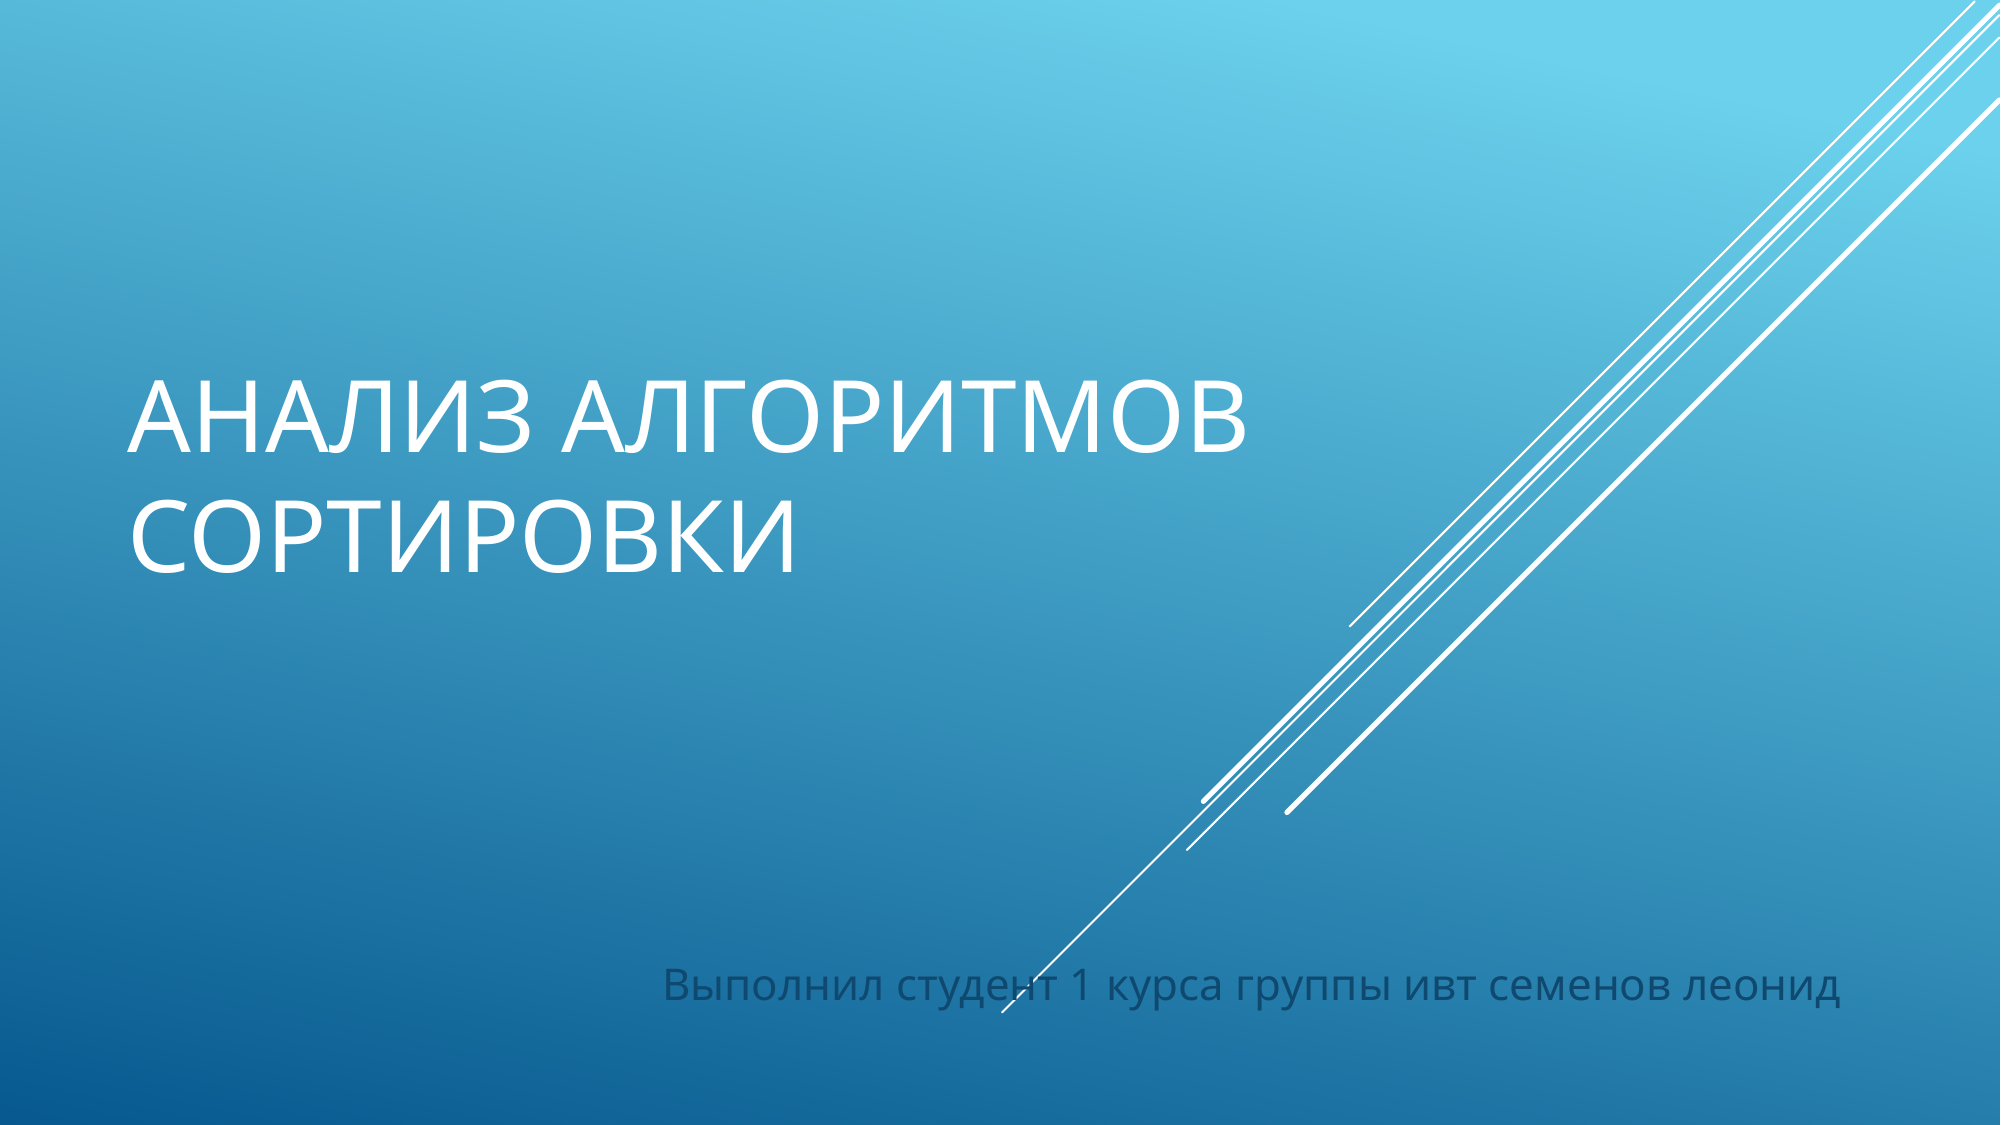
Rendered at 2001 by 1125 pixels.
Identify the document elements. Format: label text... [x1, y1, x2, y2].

subtitle Выполнил студент 1 курса группы ивт семенов леонид [647, 949, 2000, 1091]
title Анализ алгоритмов сортировки [112, 112, 1425, 600]
